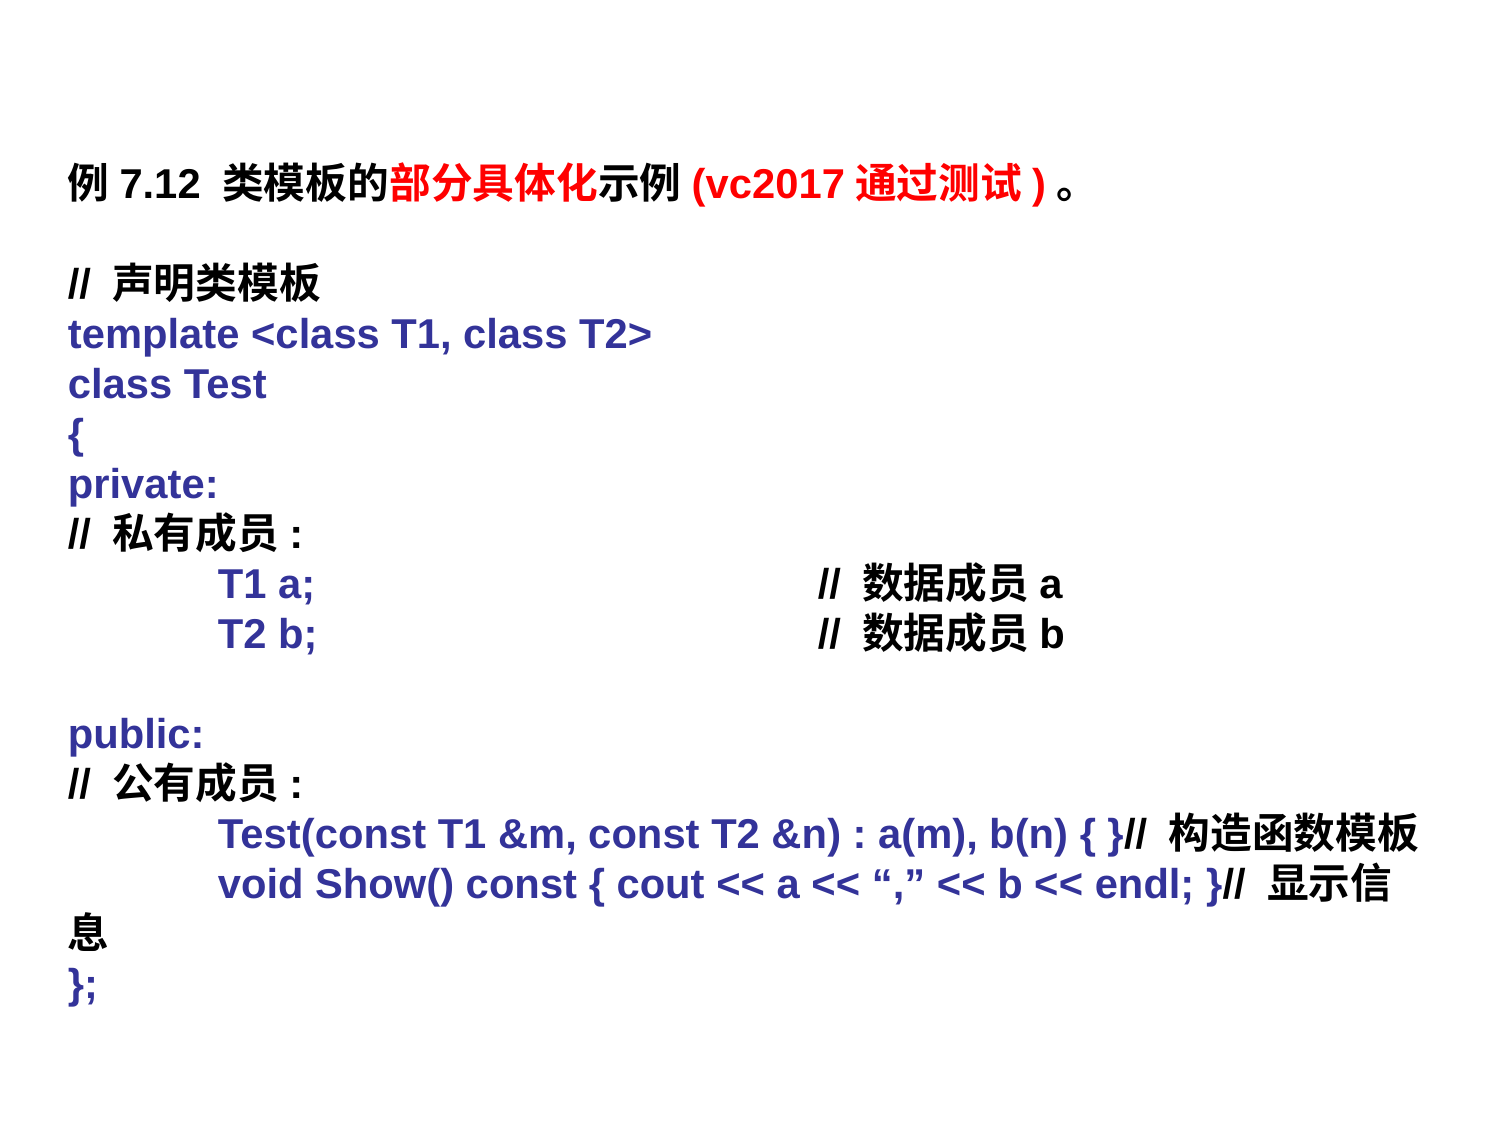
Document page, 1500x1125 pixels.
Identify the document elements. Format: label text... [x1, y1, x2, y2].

text_box 例7.12 类模板的部分具体化示例(vc2017通过测试)。 // 声明类模板 template <class T1, class T2> class Test { private: // 私有成员: T1 a; // 数据成员a T2 b; // 数据成员b public: // 公有成员: Test(const T1 &m, const T2 &n) : a(m), b(n) { }// 构造函数模板 void Show() const { cout << a << “,” << b << endl; }// 显示信息 }; [53, 149, 1447, 1015]
